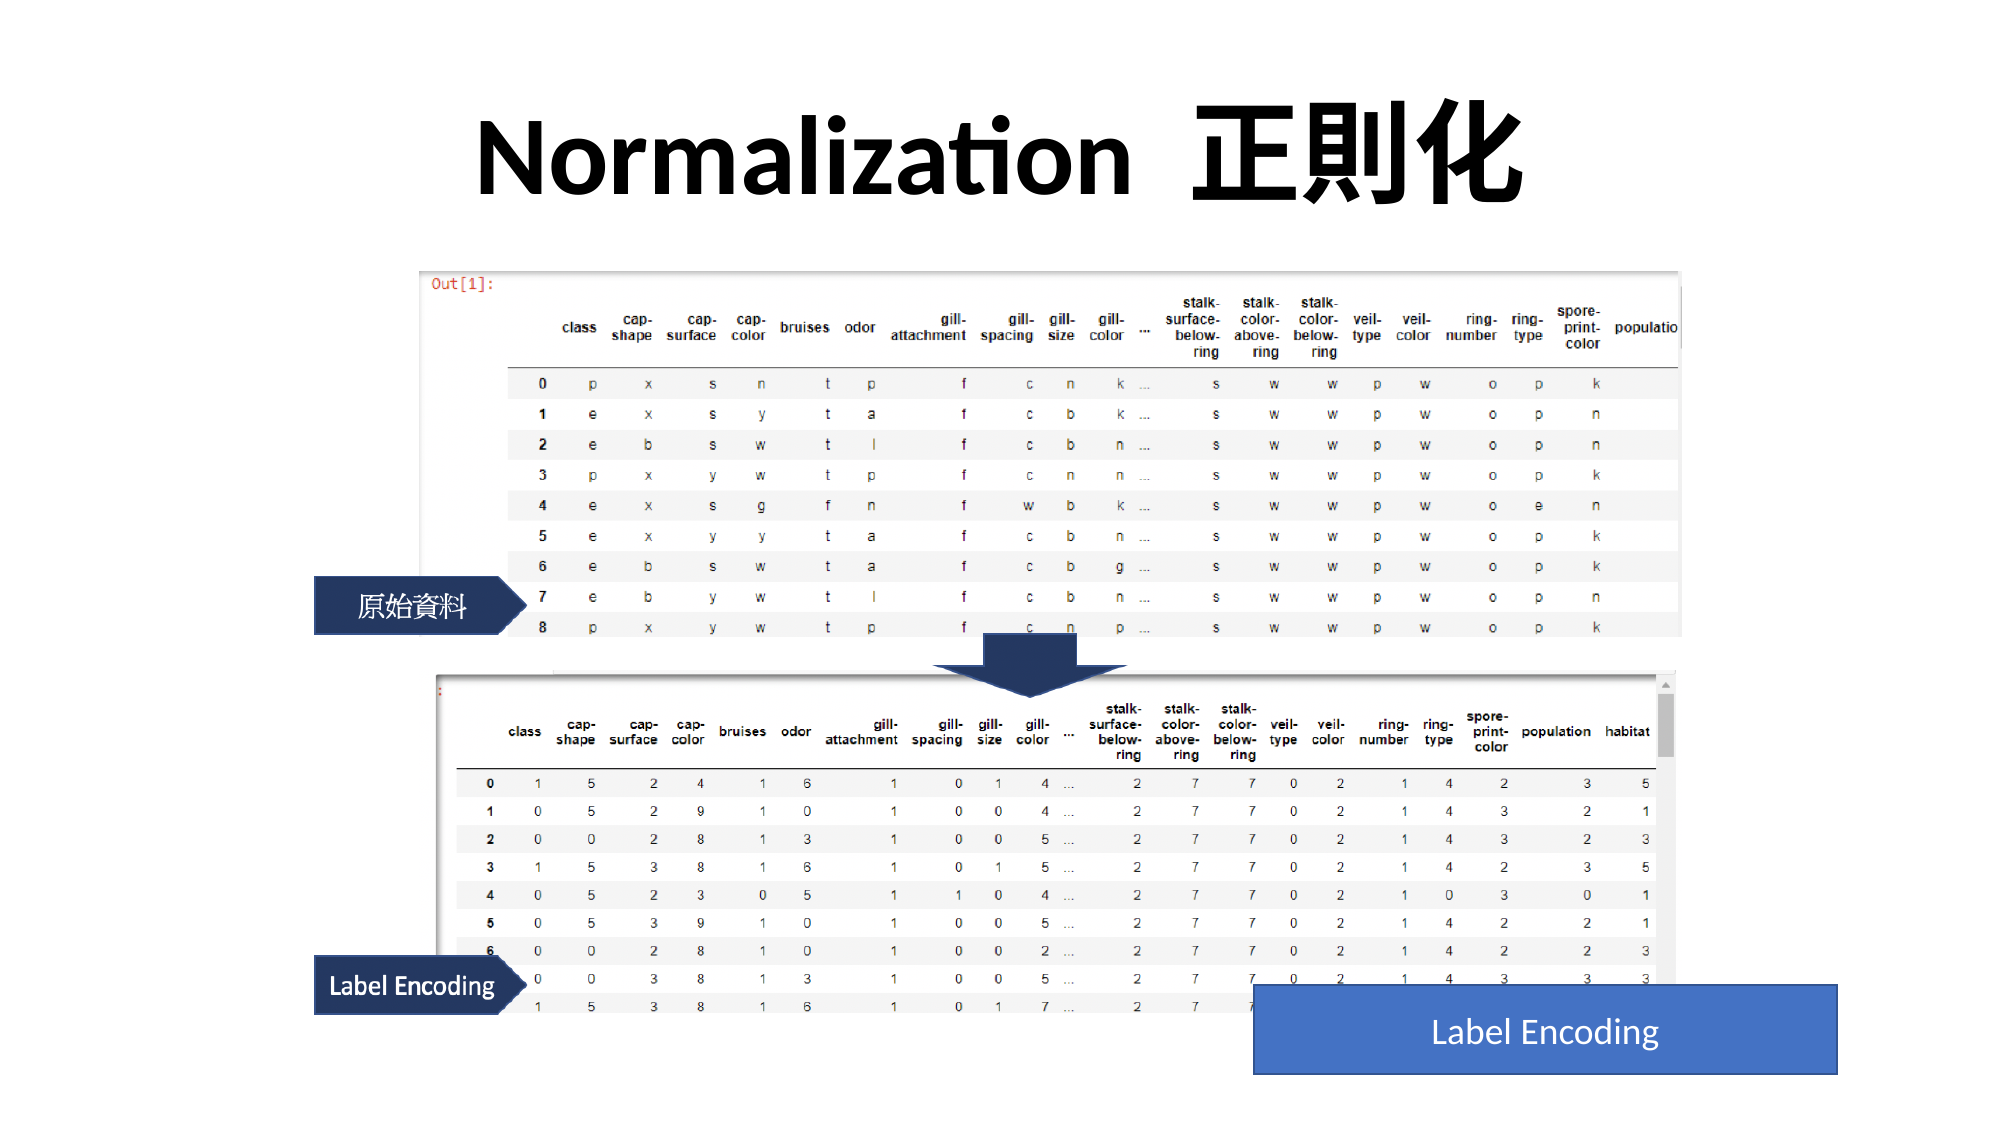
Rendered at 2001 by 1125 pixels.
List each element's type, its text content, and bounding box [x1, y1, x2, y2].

text_box Label Encoding [1253, 984, 1838, 1075]
text_box Normalization 正則化 [459, 74, 1541, 224]
picture [296, 249, 1704, 1051]
